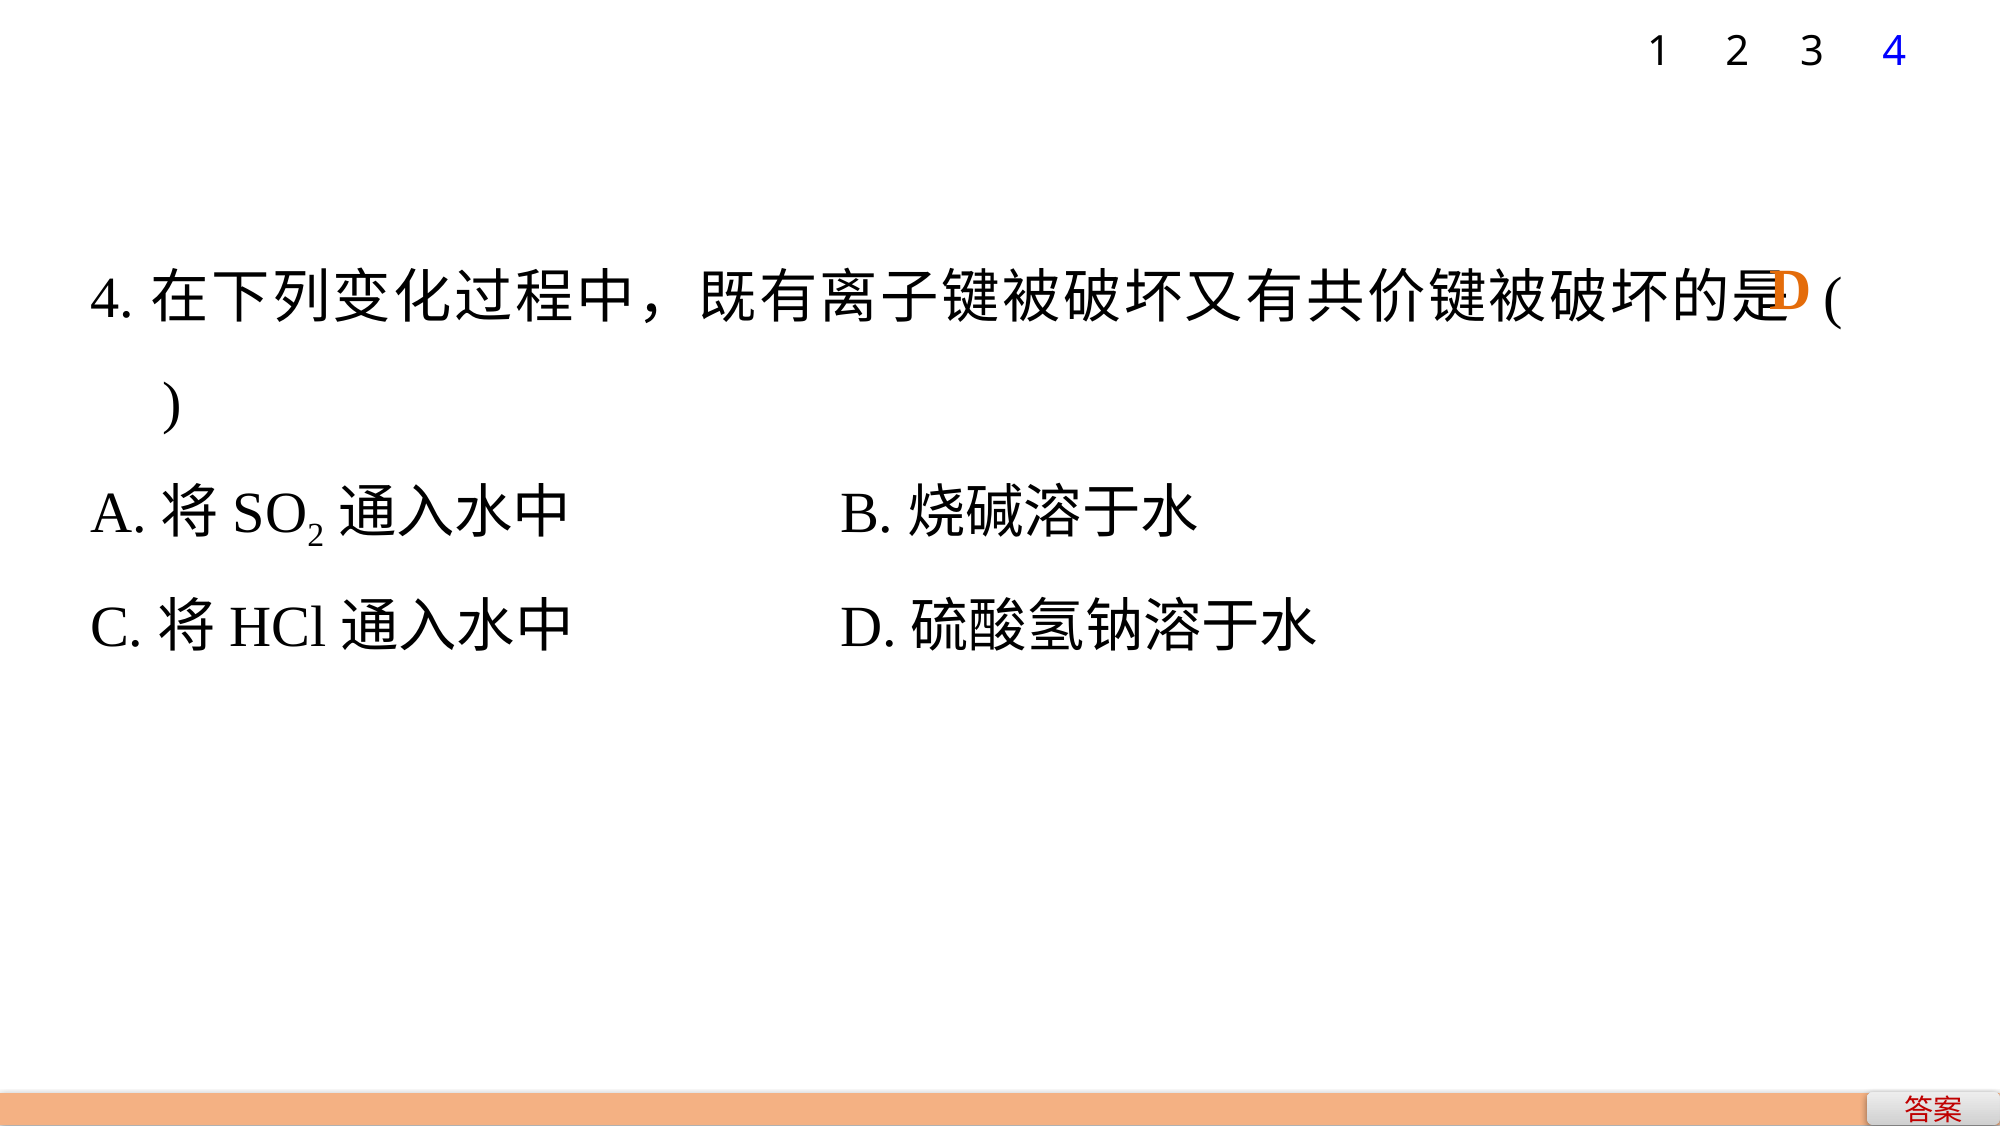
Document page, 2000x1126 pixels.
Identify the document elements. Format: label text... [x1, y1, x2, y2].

text_box [0, 1092, 1866, 1126]
text_box D [1754, 243, 1827, 329]
text_box 2 [1708, 1, 1770, 97]
text_box 4 [1861, 1, 1927, 97]
text_box 4.在下列变化过程中，既有离子键被破坏又有共价键被破坏的是 ( ) A.将SO2通入水中 B.烧碱溶于水 C.将HCl通入水中 D.硫酸氢钠溶于水 [69, 214, 1938, 669]
text_box 答案 [1866, 1091, 2000, 1126]
text_box 3 [1786, 1, 1844, 97]
text_box 1 [1625, 1, 1691, 97]
